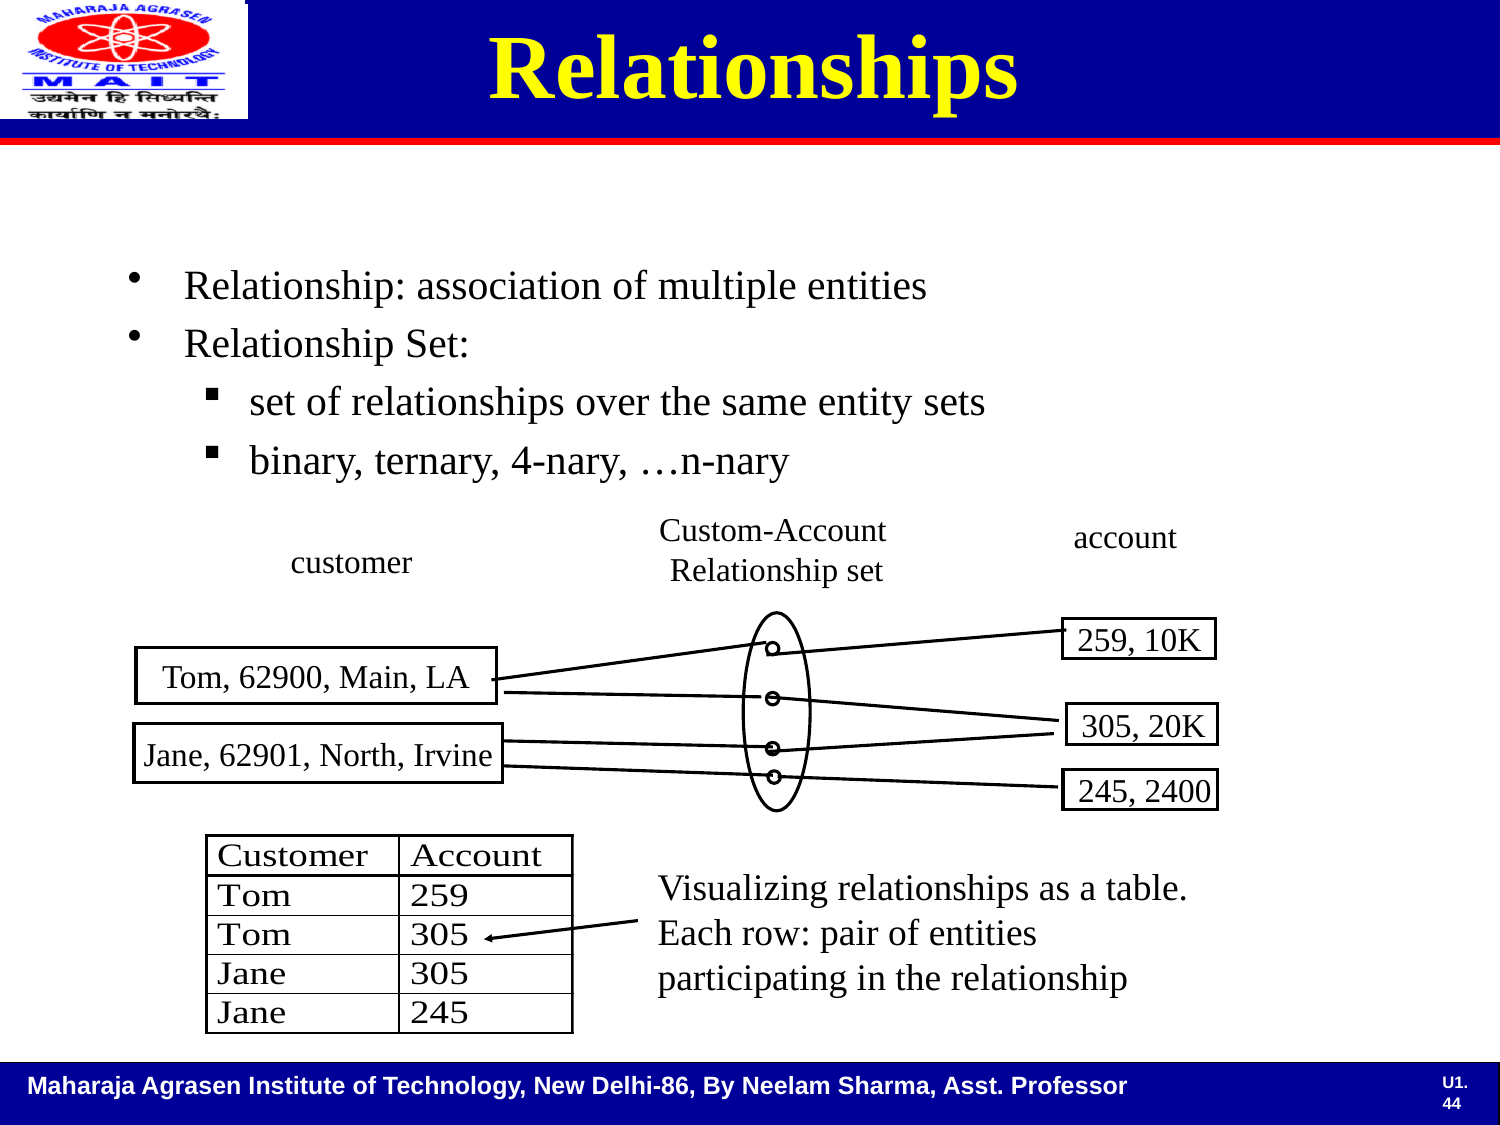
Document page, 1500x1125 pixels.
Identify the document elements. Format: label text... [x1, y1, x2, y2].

text_box 259, 10K [1062, 618, 1216, 659]
text_box 245, 2400 [1062, 769, 1218, 810]
title Relationships [79, 0, 1430, 188]
text_box [766, 692, 779, 705]
text_box [766, 742, 779, 755]
text_box Jane, 62901, North, Irvine [134, 723, 503, 783]
text_box [743, 612, 811, 811]
text_box 305, 20K [1066, 703, 1218, 745]
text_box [204, 834, 574, 1056]
text_box customer [275, 533, 429, 589]
text_box [767, 770, 781, 784]
text_box Visualizing relationships as a table. Each row: pair of entities participating in the relationship [642, 855, 1214, 1006]
list Relationship: association of multiple entities Relationship Set: set of relationships over the same entity sets binary, ternary, 4-nary, …n-nary [112, 249, 1317, 502]
text_box Tom, 62900, Main, LA [135, 647, 497, 704]
text_box Custom-Account Relationship set [626, 500, 920, 596]
text_box account [1058, 507, 1193, 563]
picture [0, 4, 79, 119]
text_box [766, 642, 779, 654]
